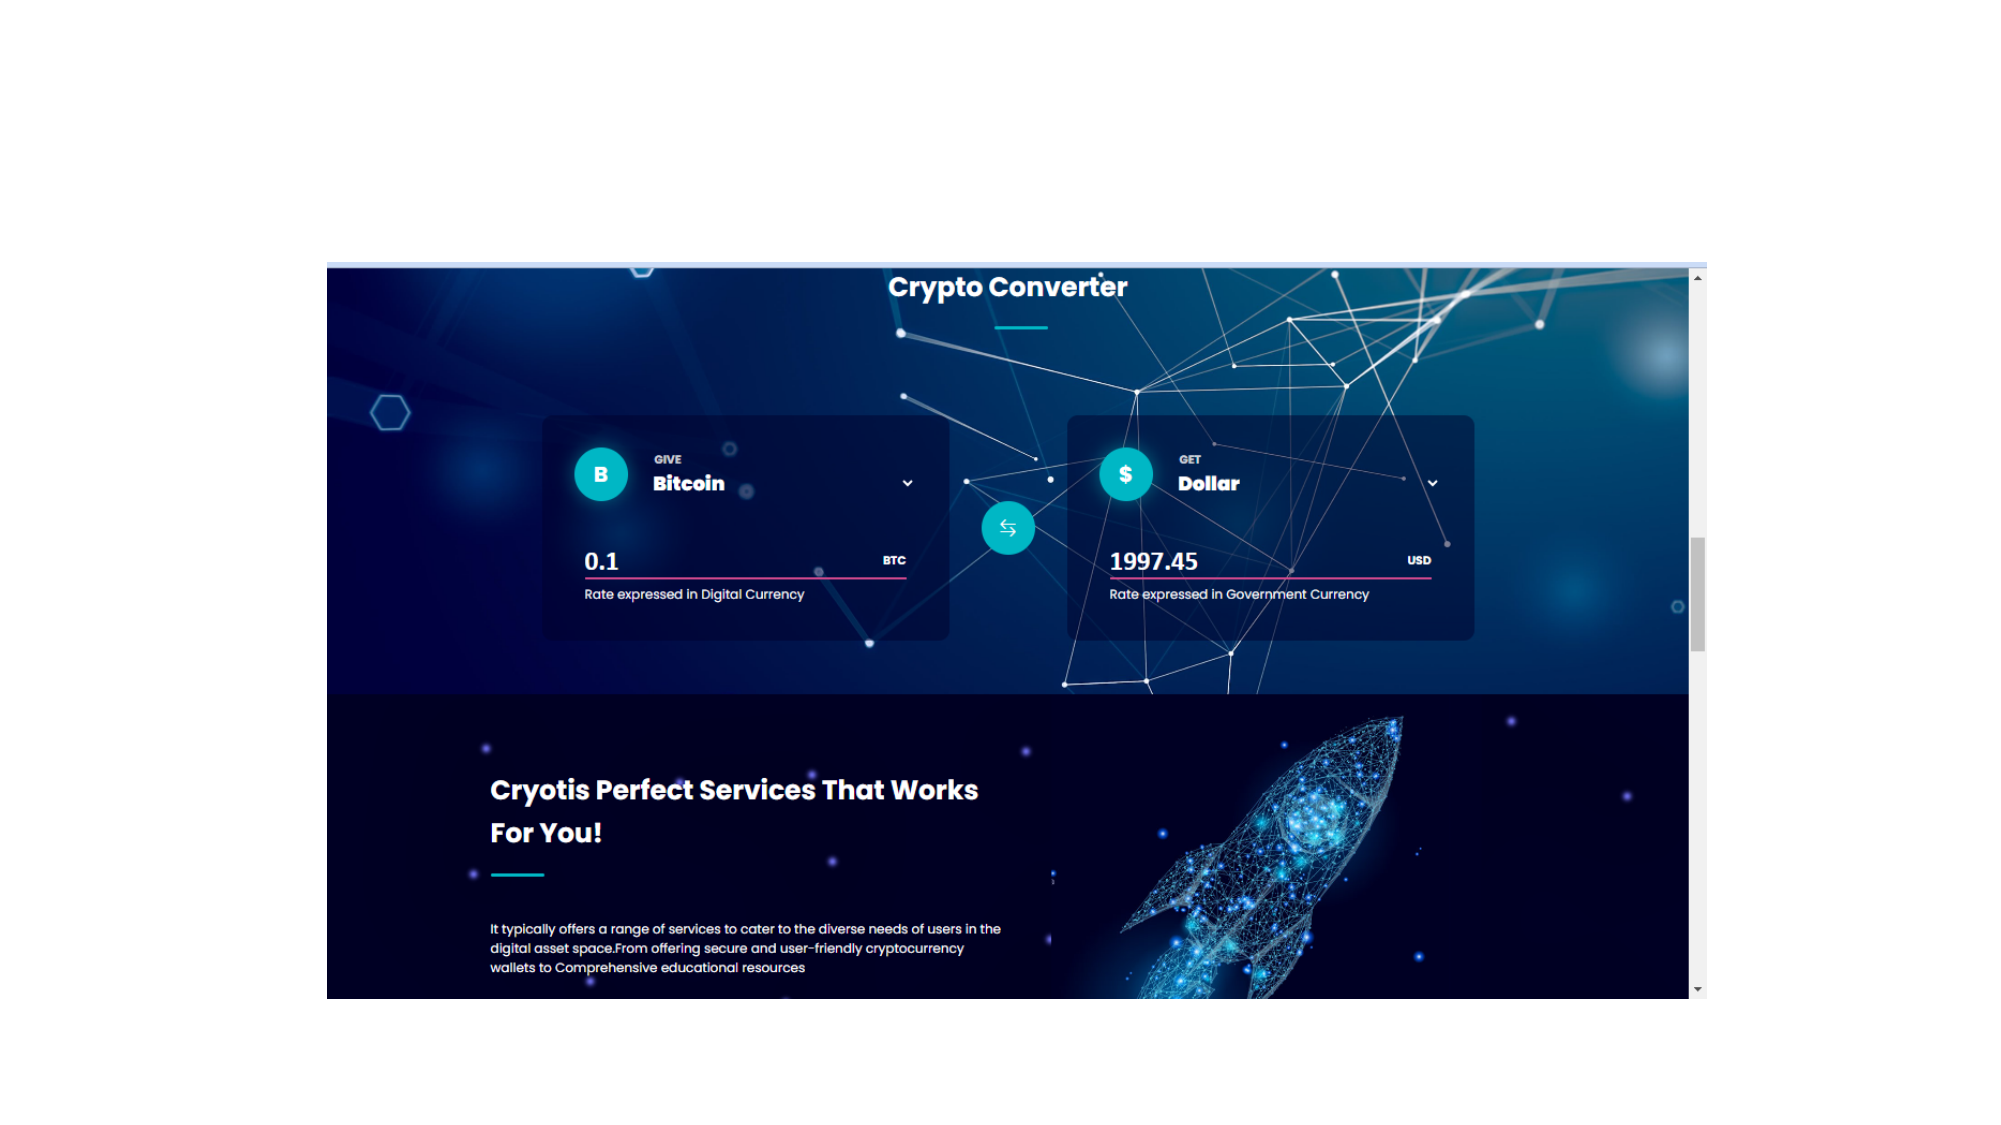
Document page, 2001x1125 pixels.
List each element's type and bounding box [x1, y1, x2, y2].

list [327, 262, 1707, 999]
